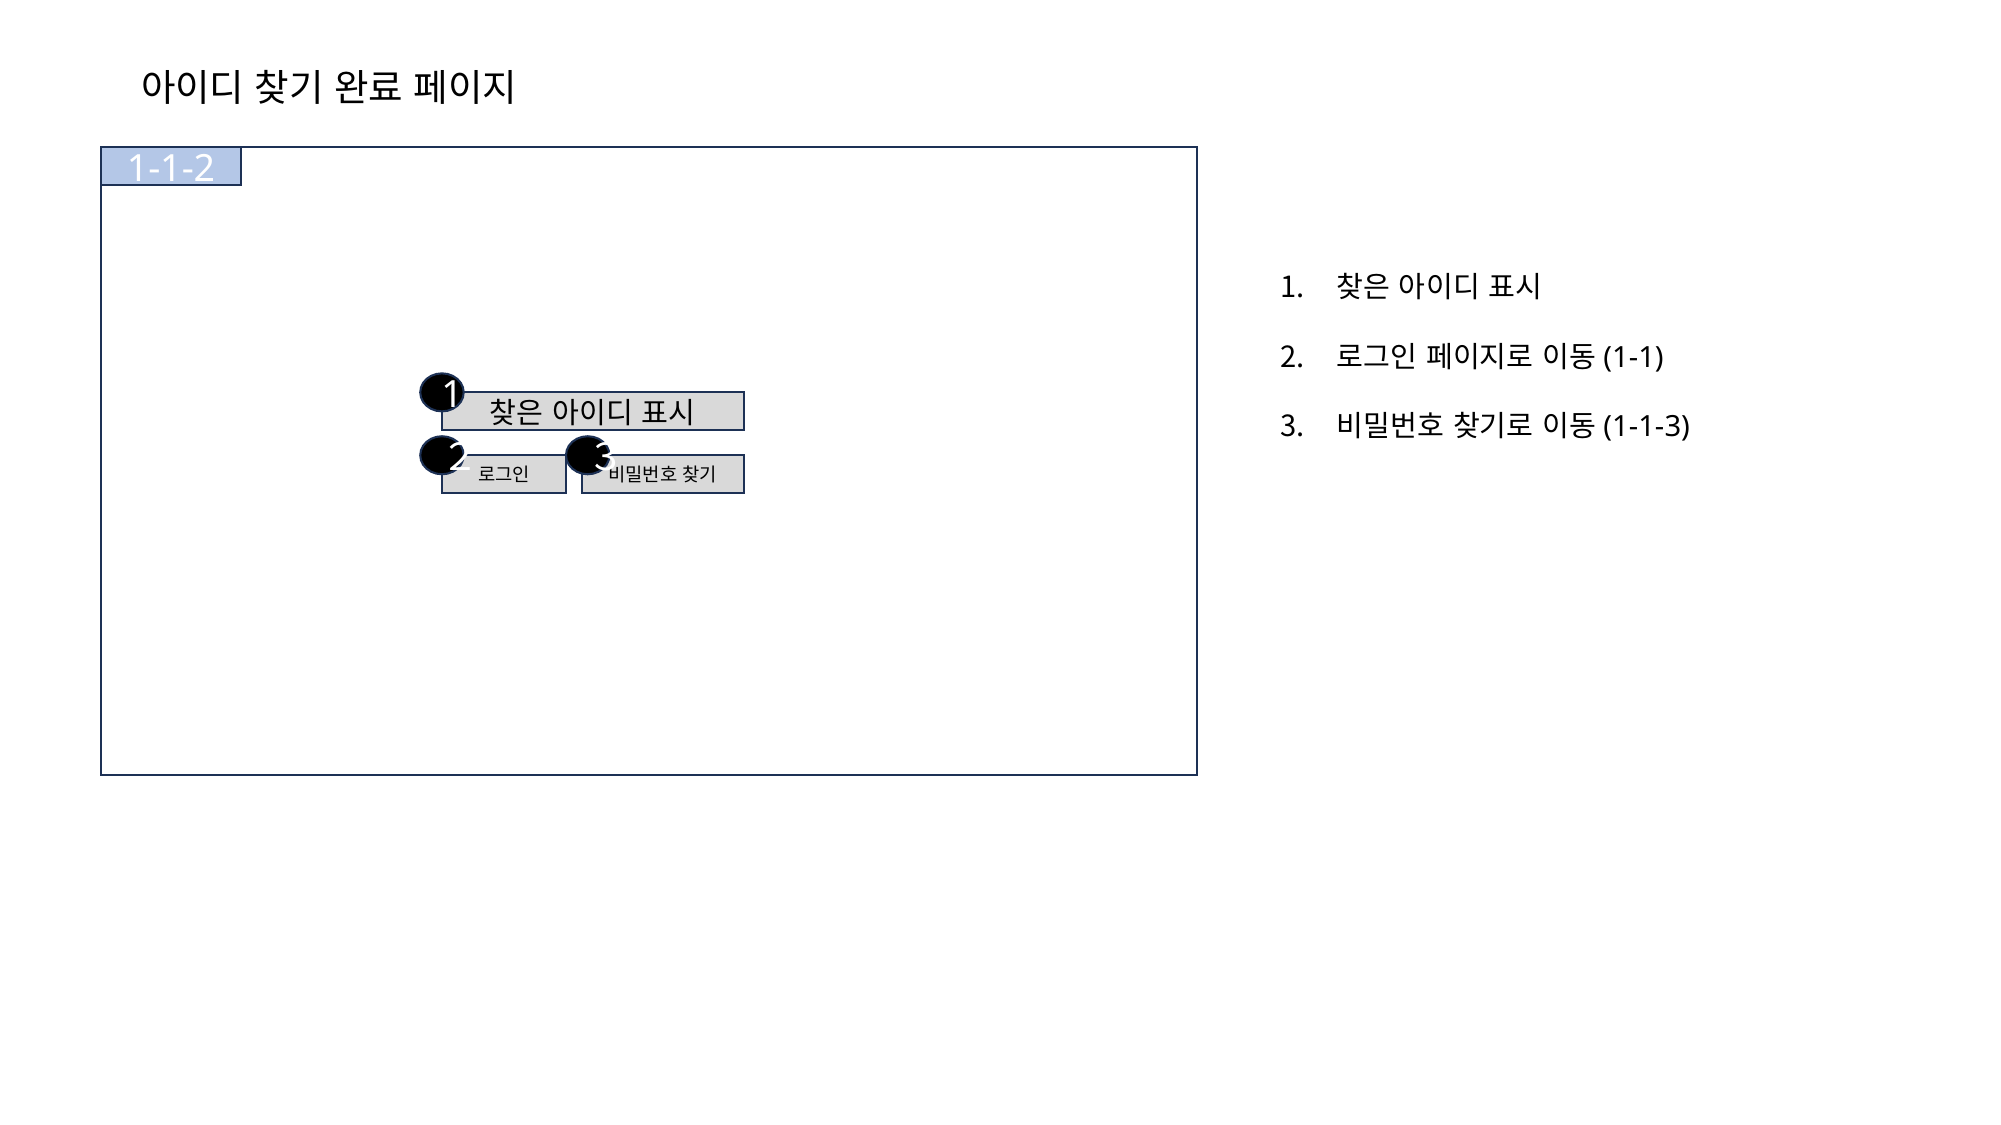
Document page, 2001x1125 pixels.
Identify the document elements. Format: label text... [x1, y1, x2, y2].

text_box 로그인 [441, 454, 567, 494]
text_box [100, 146, 1198, 776]
text_box 1 [419, 372, 465, 413]
text_box 찾은 아이디 표시 [441, 391, 745, 431]
text_box 비밀번호 찾기 [581, 454, 745, 494]
text_box 1-1-2 [100, 146, 242, 186]
text_box 아이디 찾기 완료 페이지 [126, 56, 533, 117]
text_box ３ [564, 435, 611, 476]
text_box 찾은 아이디 표시 로그인 페이지로 이동(1-1) 비밀번호 찾기로 이동(1-1-3) [1265, 260, 1881, 451]
text_box ２ [419, 435, 465, 476]
